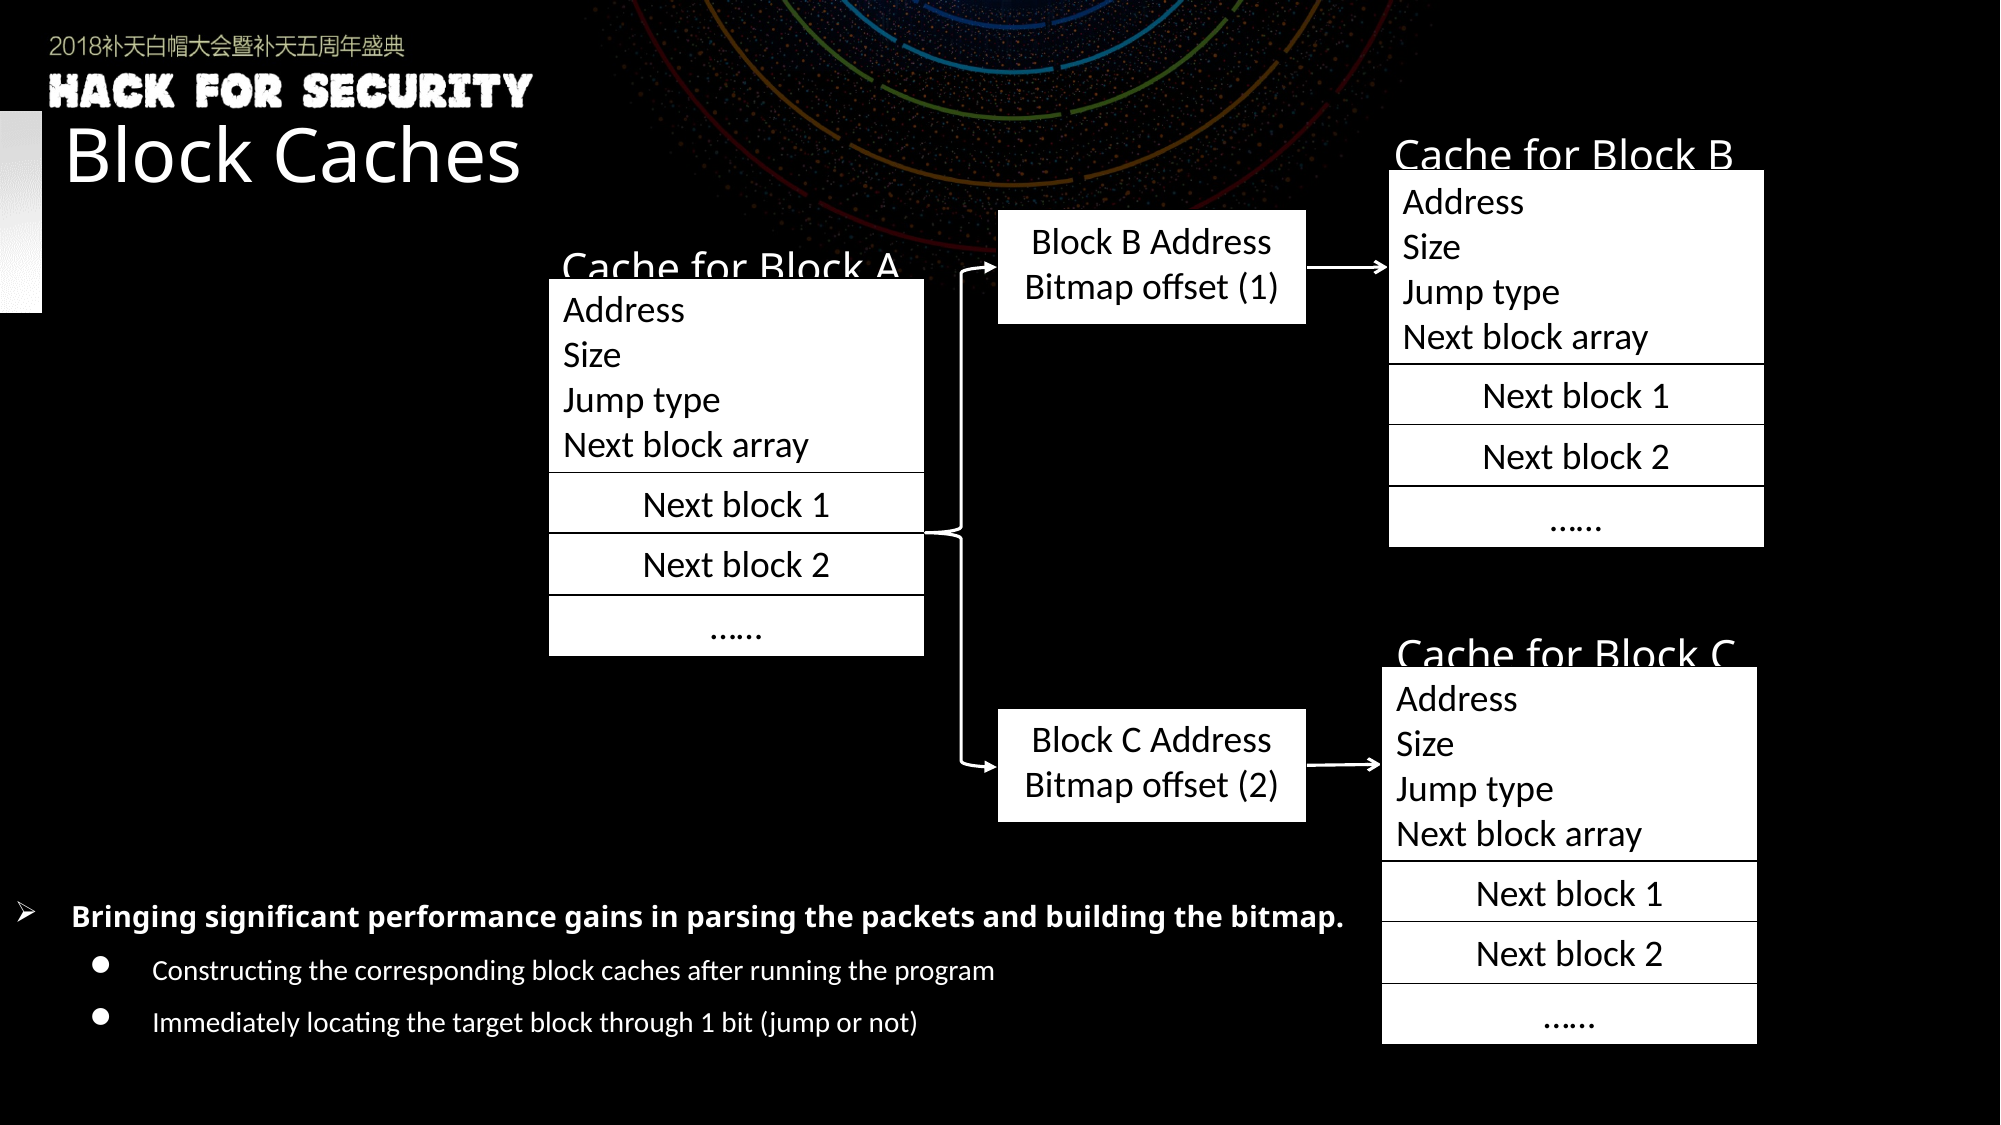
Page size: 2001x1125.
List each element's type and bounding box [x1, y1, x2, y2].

picture [0, 0, 2000, 1125]
text_box [546, 71, 1776, 1046]
text_box [0, 111, 42, 313]
